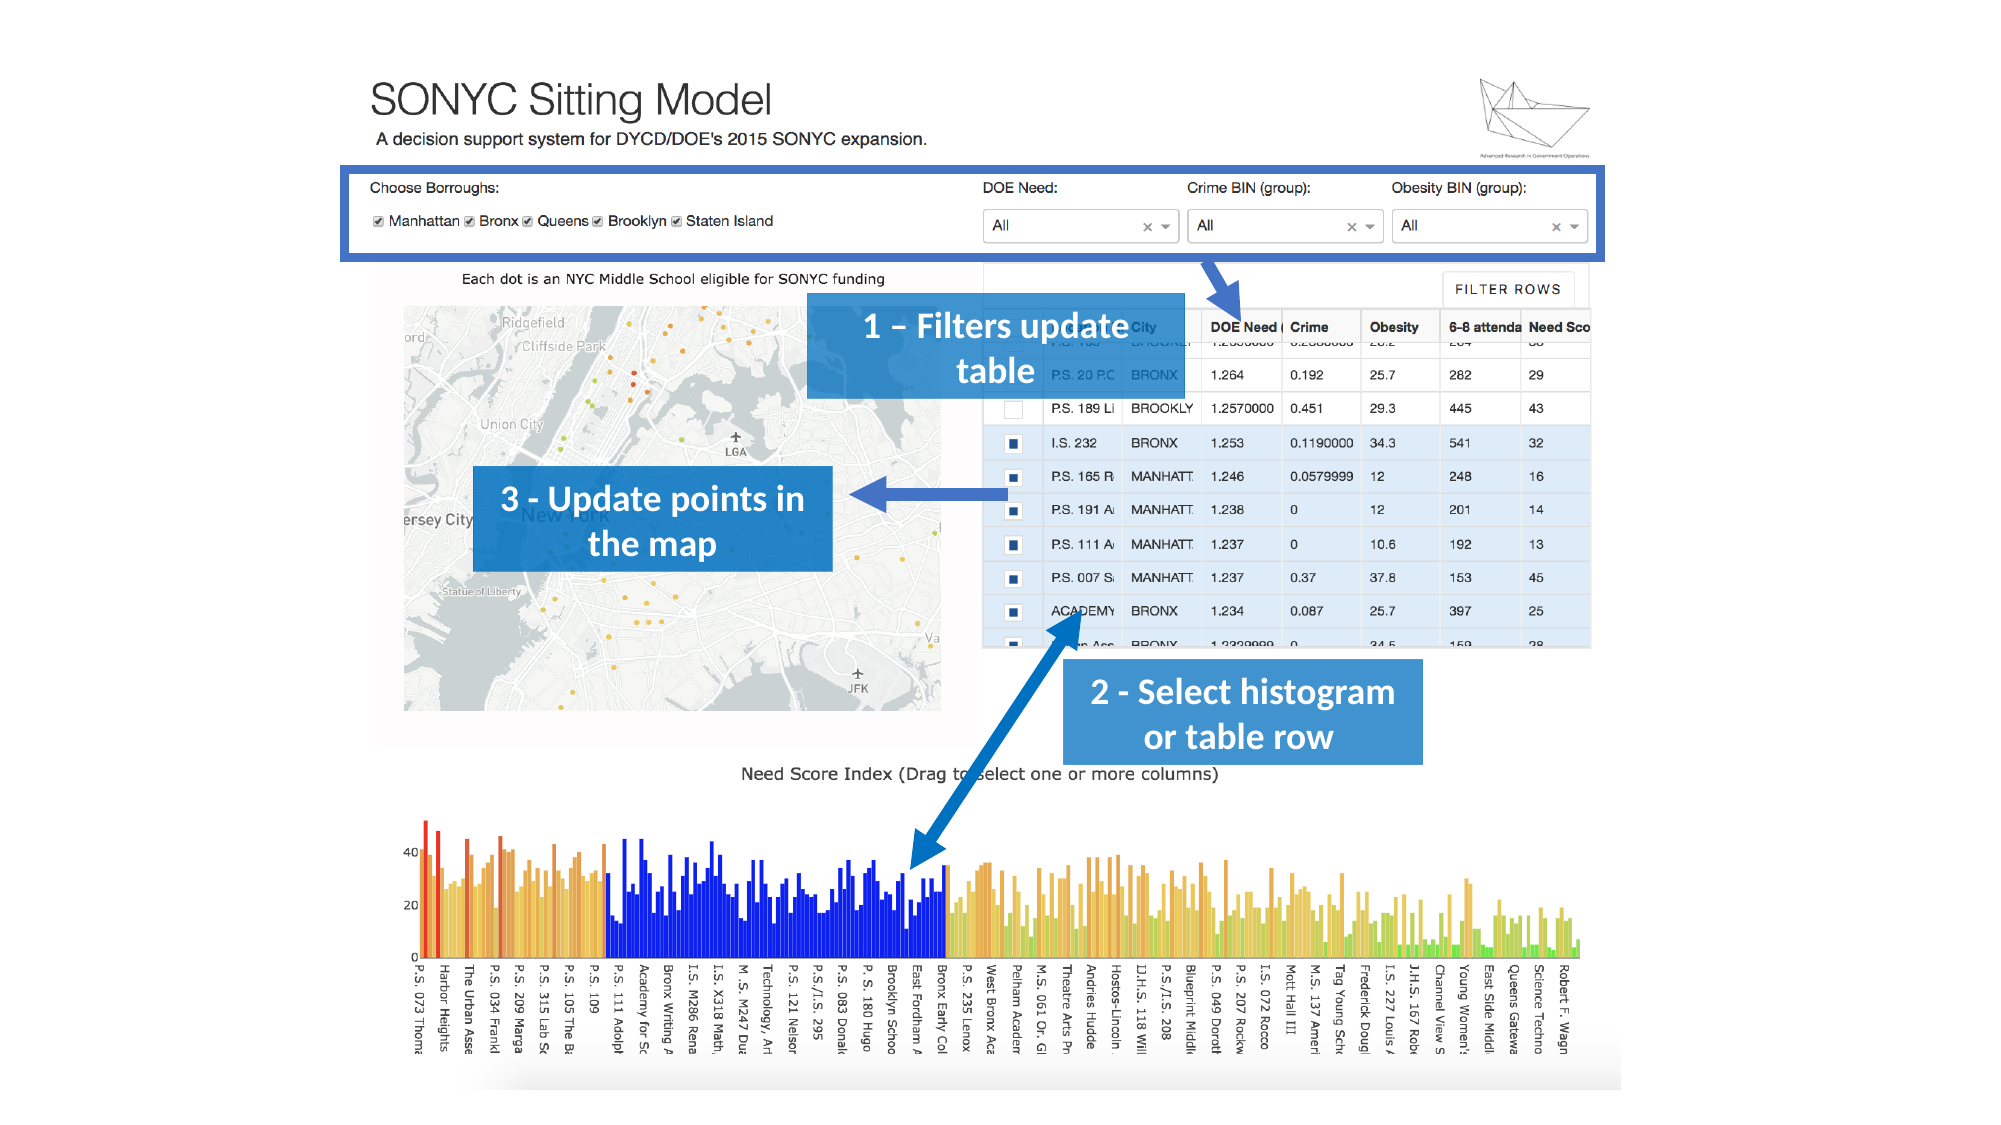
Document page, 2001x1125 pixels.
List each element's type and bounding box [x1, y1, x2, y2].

text_box [344, 52, 1621, 1090]
